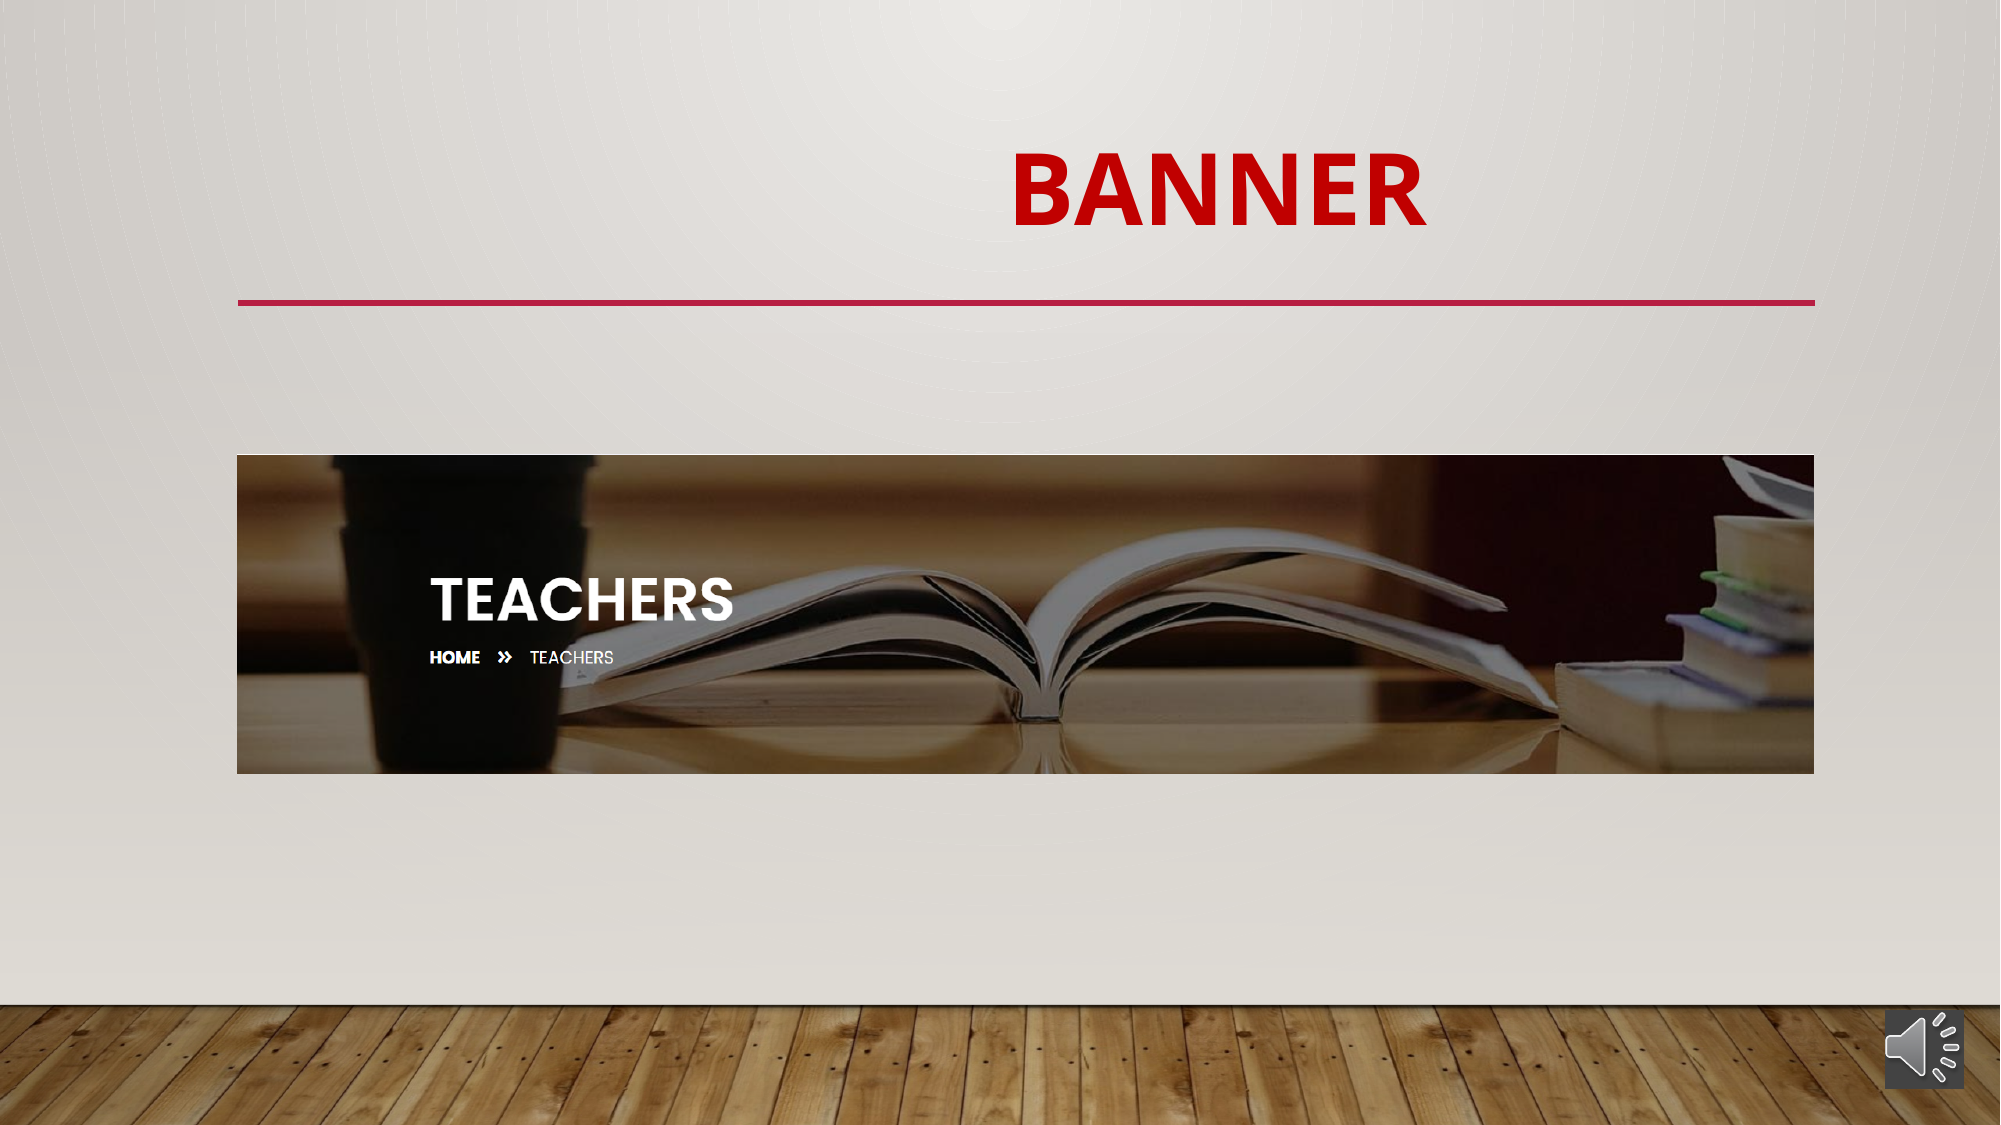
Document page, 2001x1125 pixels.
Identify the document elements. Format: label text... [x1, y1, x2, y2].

picture [0, 1005, 2000, 1125]
title Banner [238, 131, 1814, 305]
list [237, 453, 1814, 774]
